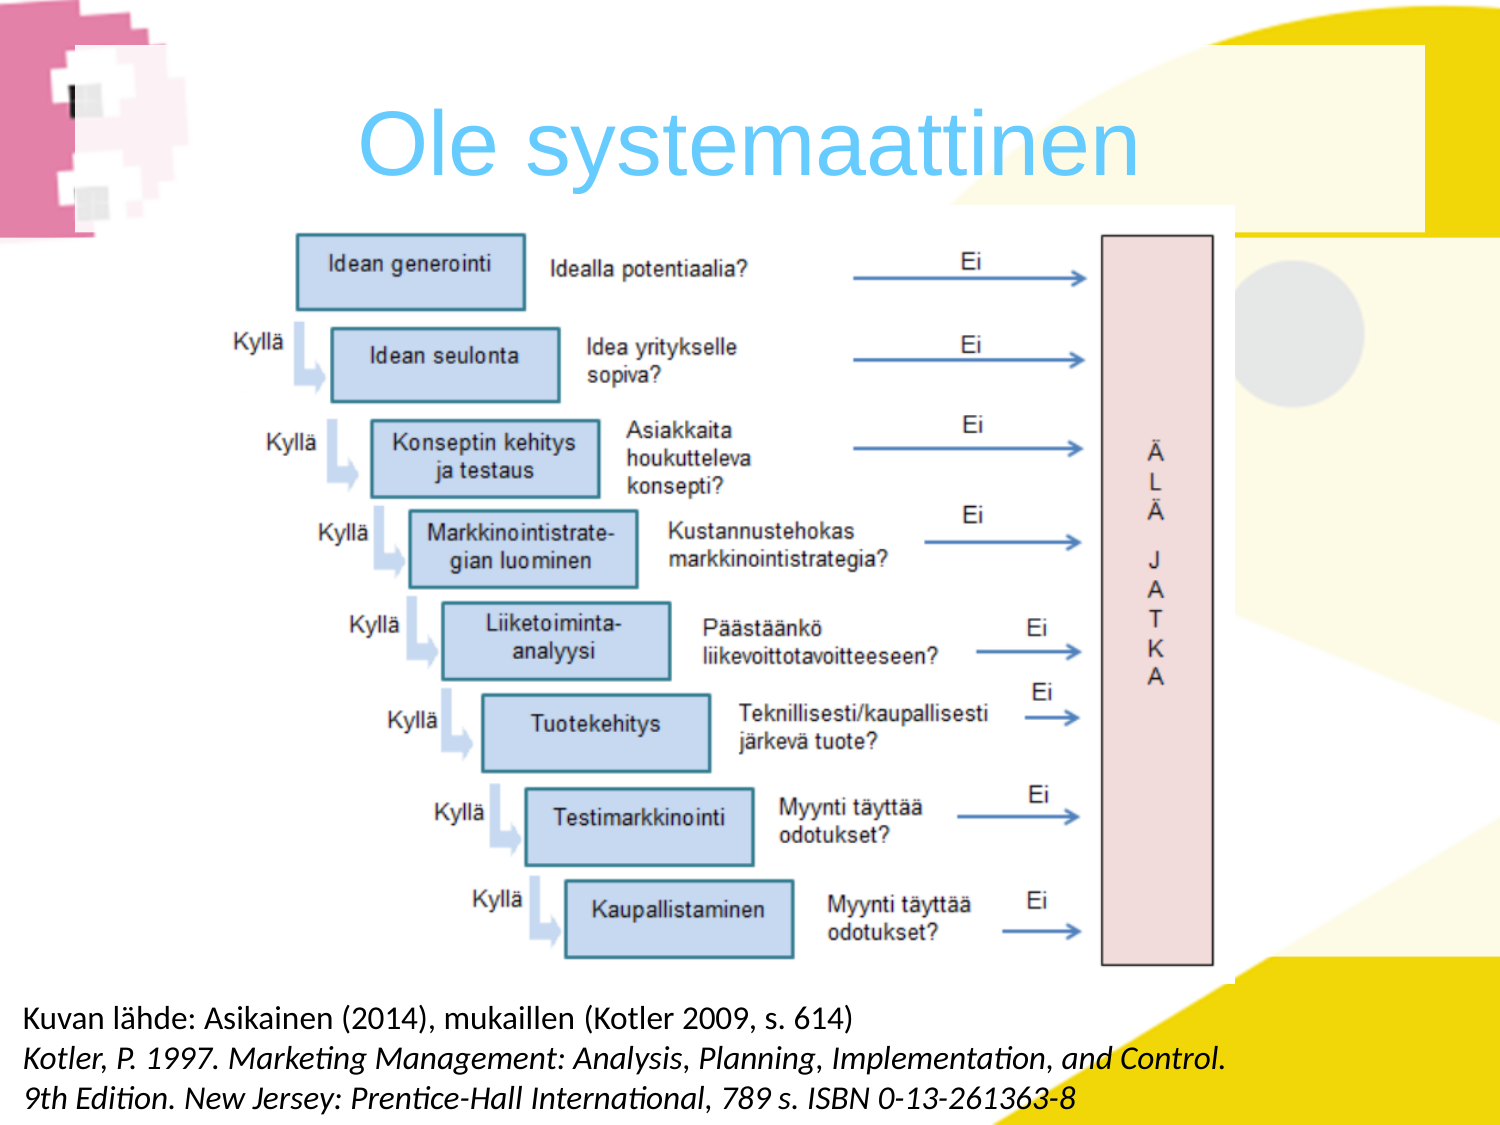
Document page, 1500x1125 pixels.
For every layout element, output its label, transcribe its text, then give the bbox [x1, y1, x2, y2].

text_box Kuvan lähde: Asikainen (2014), mukaillen (Kotler 2009, s. 614) Kotler, P. 1997. Marketing Management: Analysis, Planning, Implementation, and Control. 9th Edition. New Jersey: Prentice-Hall International, 789 s. ISBN 0-13-261363-8 [8, 988, 1245, 1125]
picture [0, 0, 1500, 1125]
title Ole systemaattinen [75, 45, 1425, 233]
